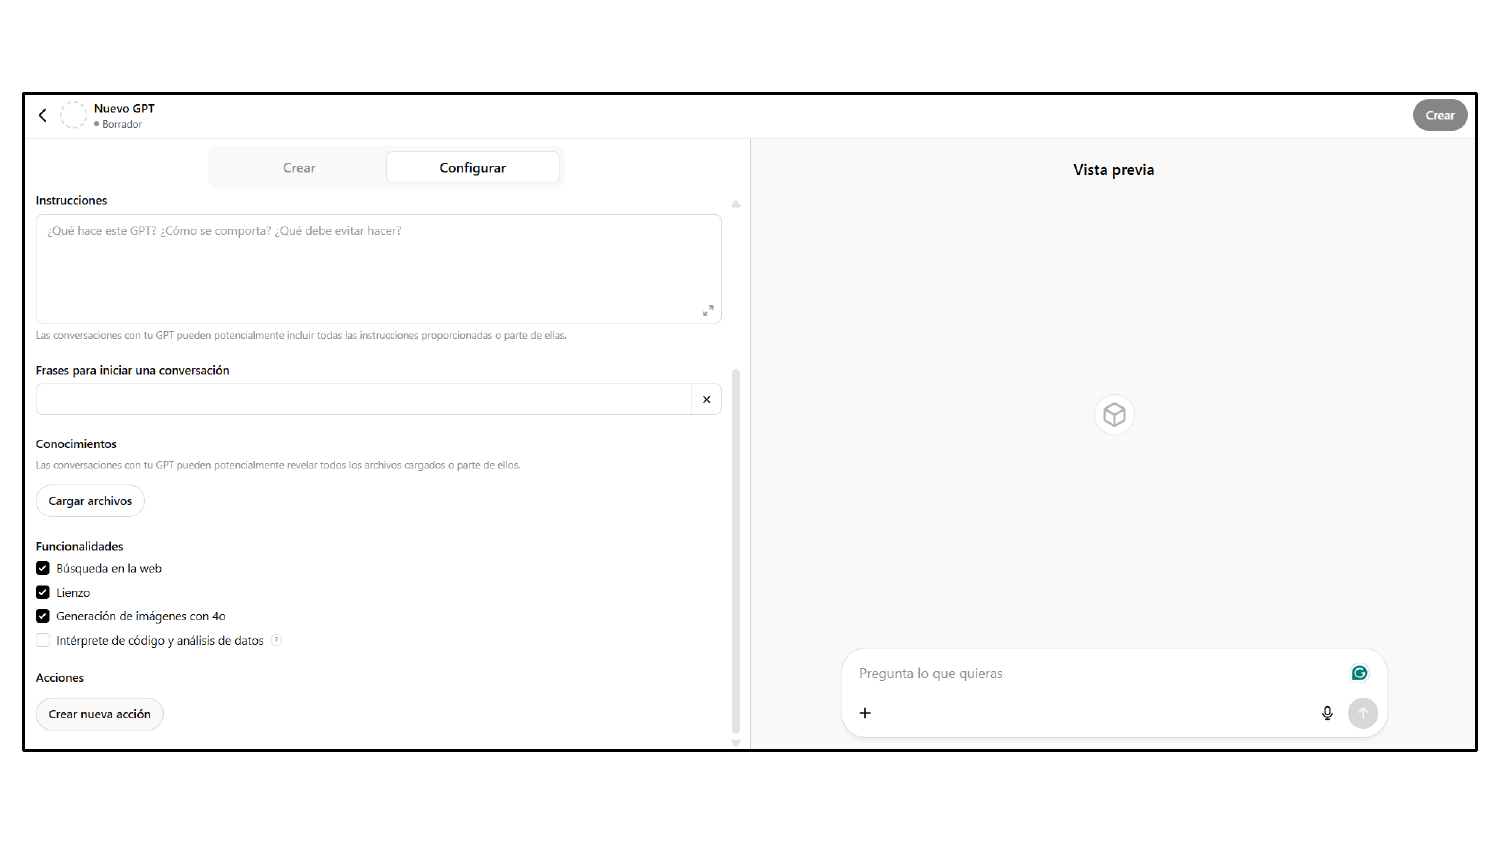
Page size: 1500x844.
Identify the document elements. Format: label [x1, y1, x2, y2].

picture [24, 94, 1476, 749]
